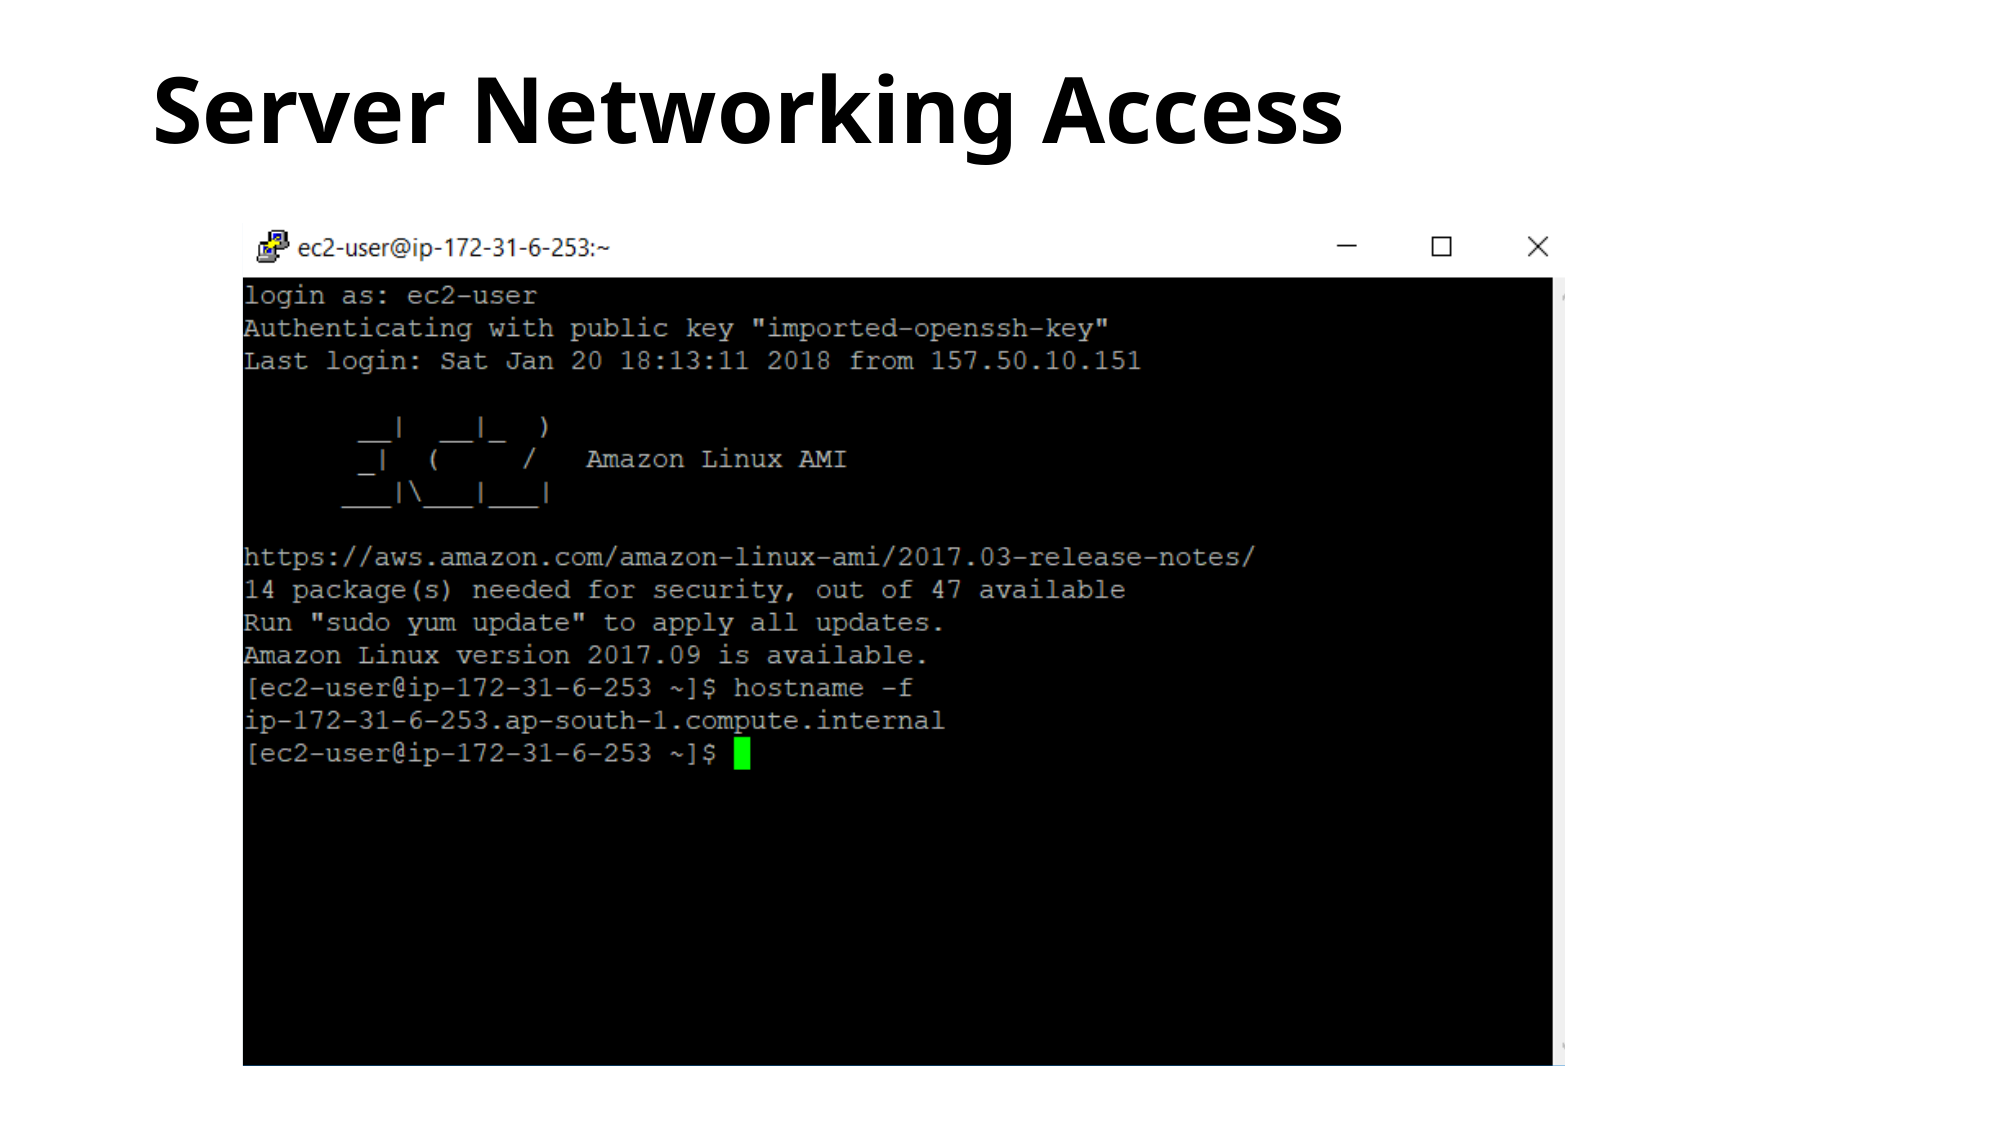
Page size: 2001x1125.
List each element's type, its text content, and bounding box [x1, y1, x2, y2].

picture [242, 223, 1565, 1066]
title Server Networking Access [137, 59, 1863, 278]
